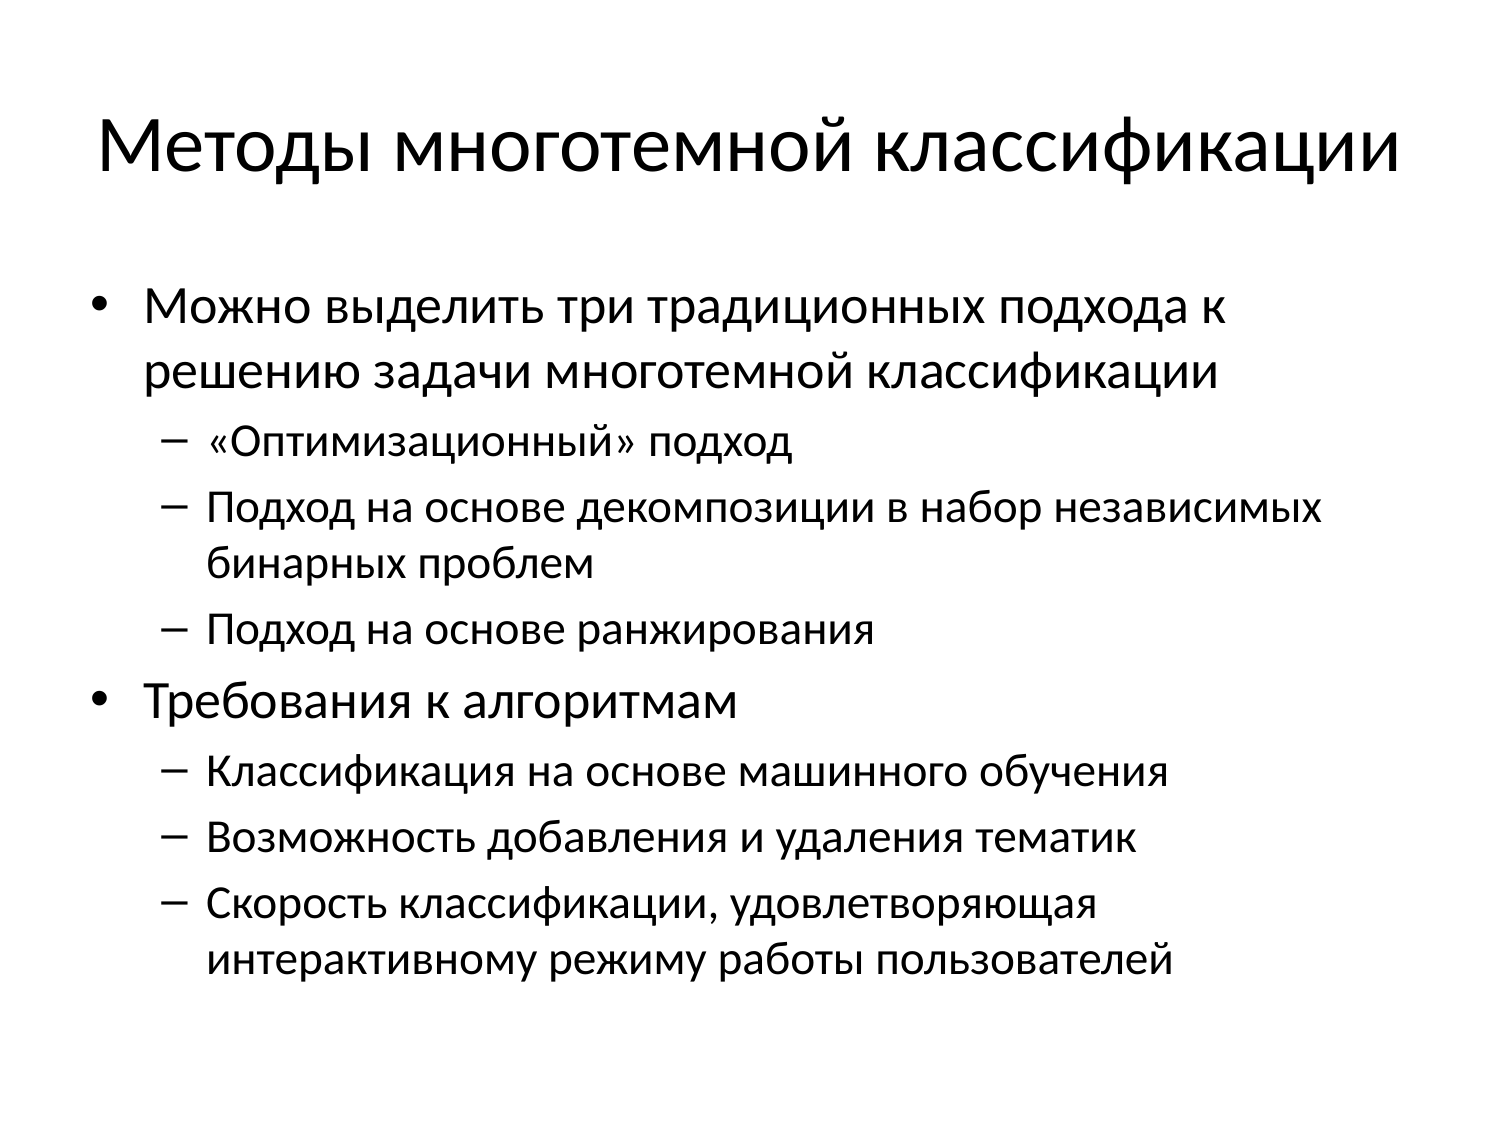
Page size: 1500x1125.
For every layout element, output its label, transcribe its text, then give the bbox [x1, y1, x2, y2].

list Можно выделить три традиционных подхода к решению задачи многотемной классификации «Оптимизационный» подход Подход на основе декомпозиции в набор независимых бинарных проблем Подход на основе ранжирования Требования к алгоритмам Классификация на основе машинного обучения Возможность добавления и удаления тематик Скорость классификации, удовлетворяющая интерактивному режиму работы пользователей [75, 262, 1425, 1005]
title Методы многотемной классификации [75, 45, 1425, 233]
